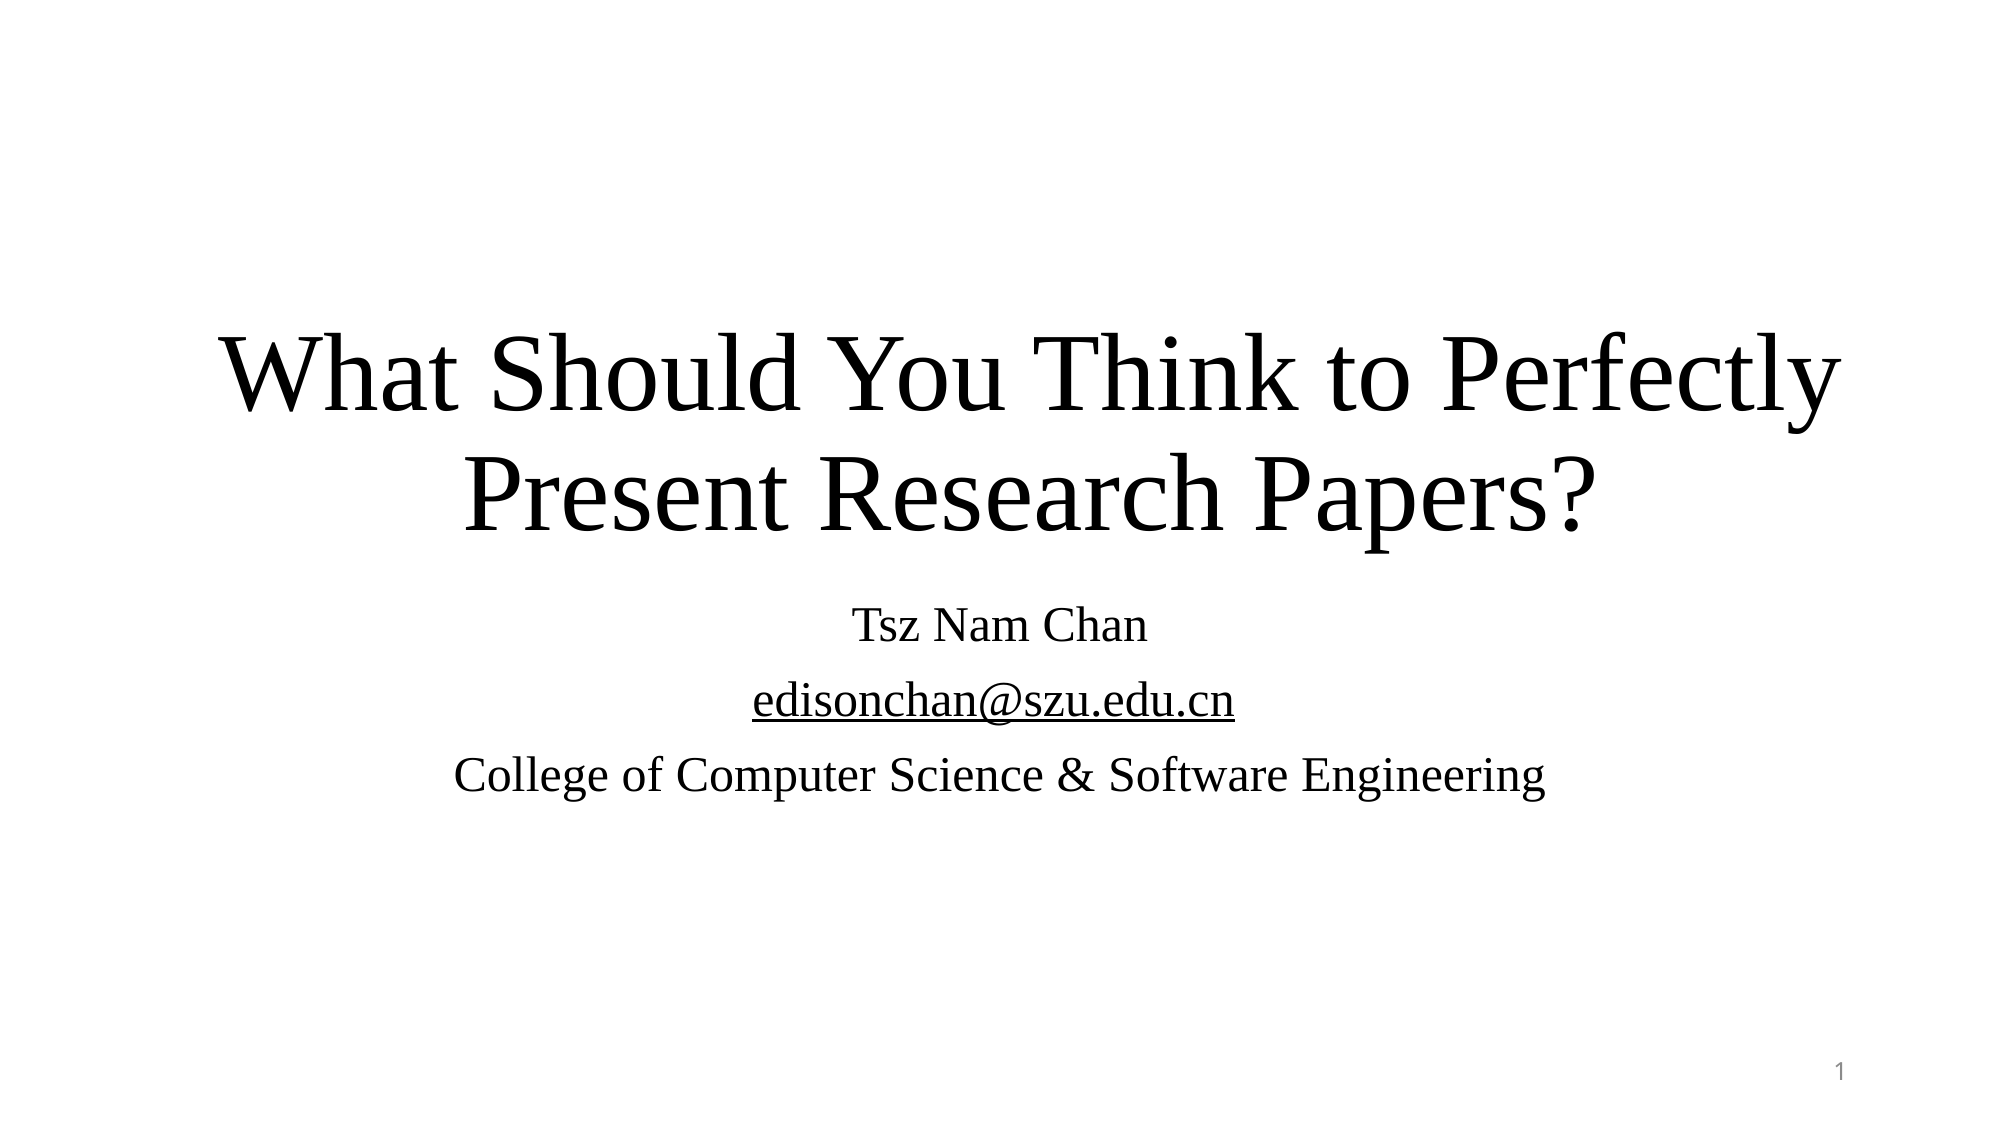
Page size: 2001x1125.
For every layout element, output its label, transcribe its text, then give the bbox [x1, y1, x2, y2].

slide_number 1 [1412, 1042, 1863, 1103]
title What Should You Think to Perfectly Present Research Papers? [195, 302, 1868, 562]
subtitle Tsz Nam Chan edisonchan@szu.edu.cn College of Computer Science & Software Engineering [249, 590, 1750, 851]
